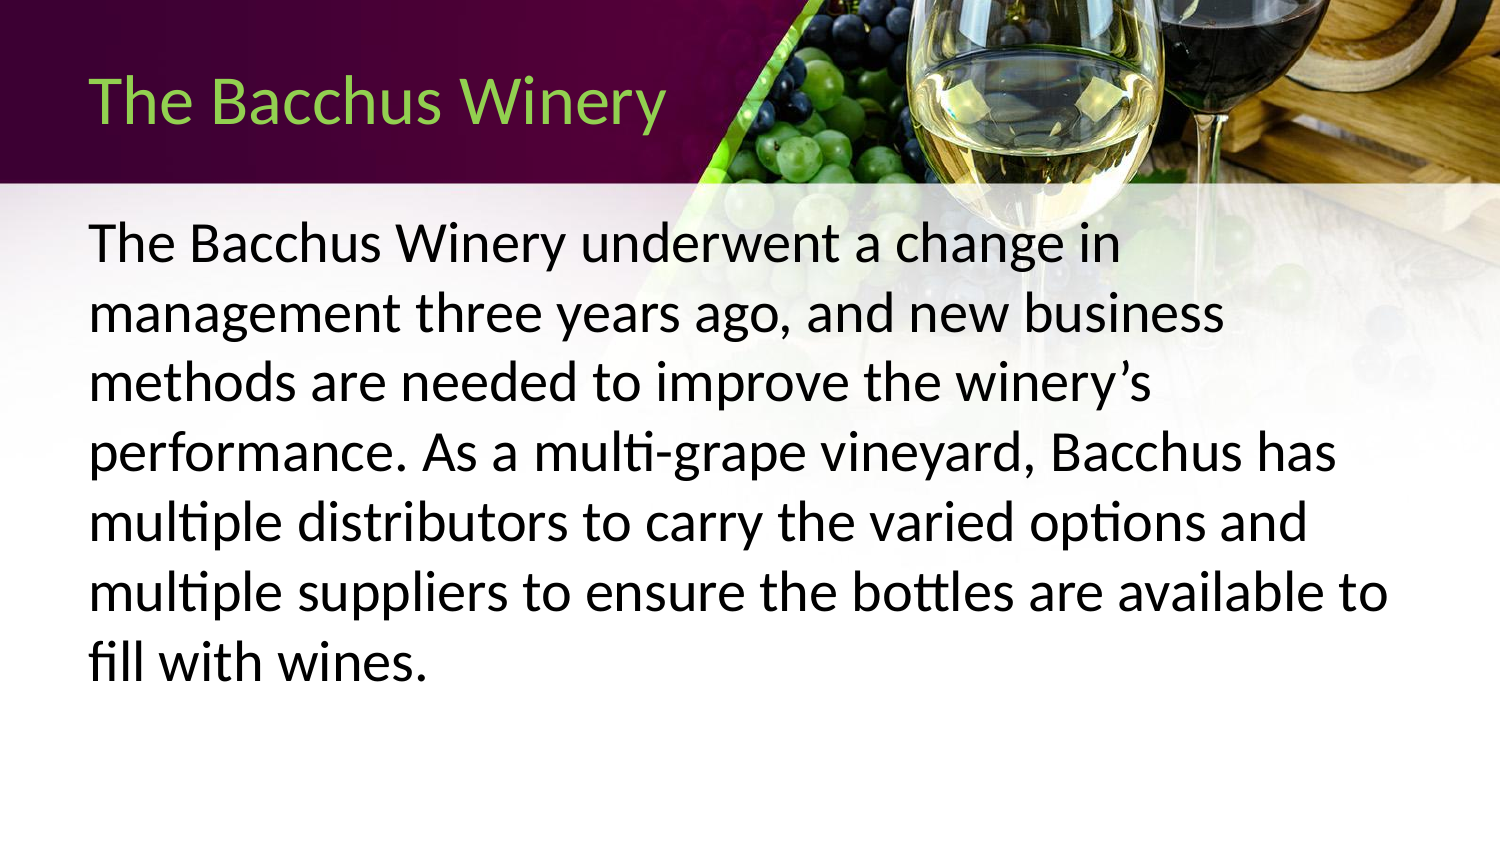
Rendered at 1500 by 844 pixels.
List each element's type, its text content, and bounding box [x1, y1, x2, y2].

list The Bacchus Winery underwent a change in management three years ago, and new business methods are needed to improve the winery’s performance. As a multi-grape vineyard, Bacchus has multiple distributors to carry the varied options and multiple suppliers to ensure the bottles are available to fill with wines. [73, 196, 1427, 798]
picture [0, 0, 1500, 844]
title The Bacchus Winery [73, 46, 1427, 147]
